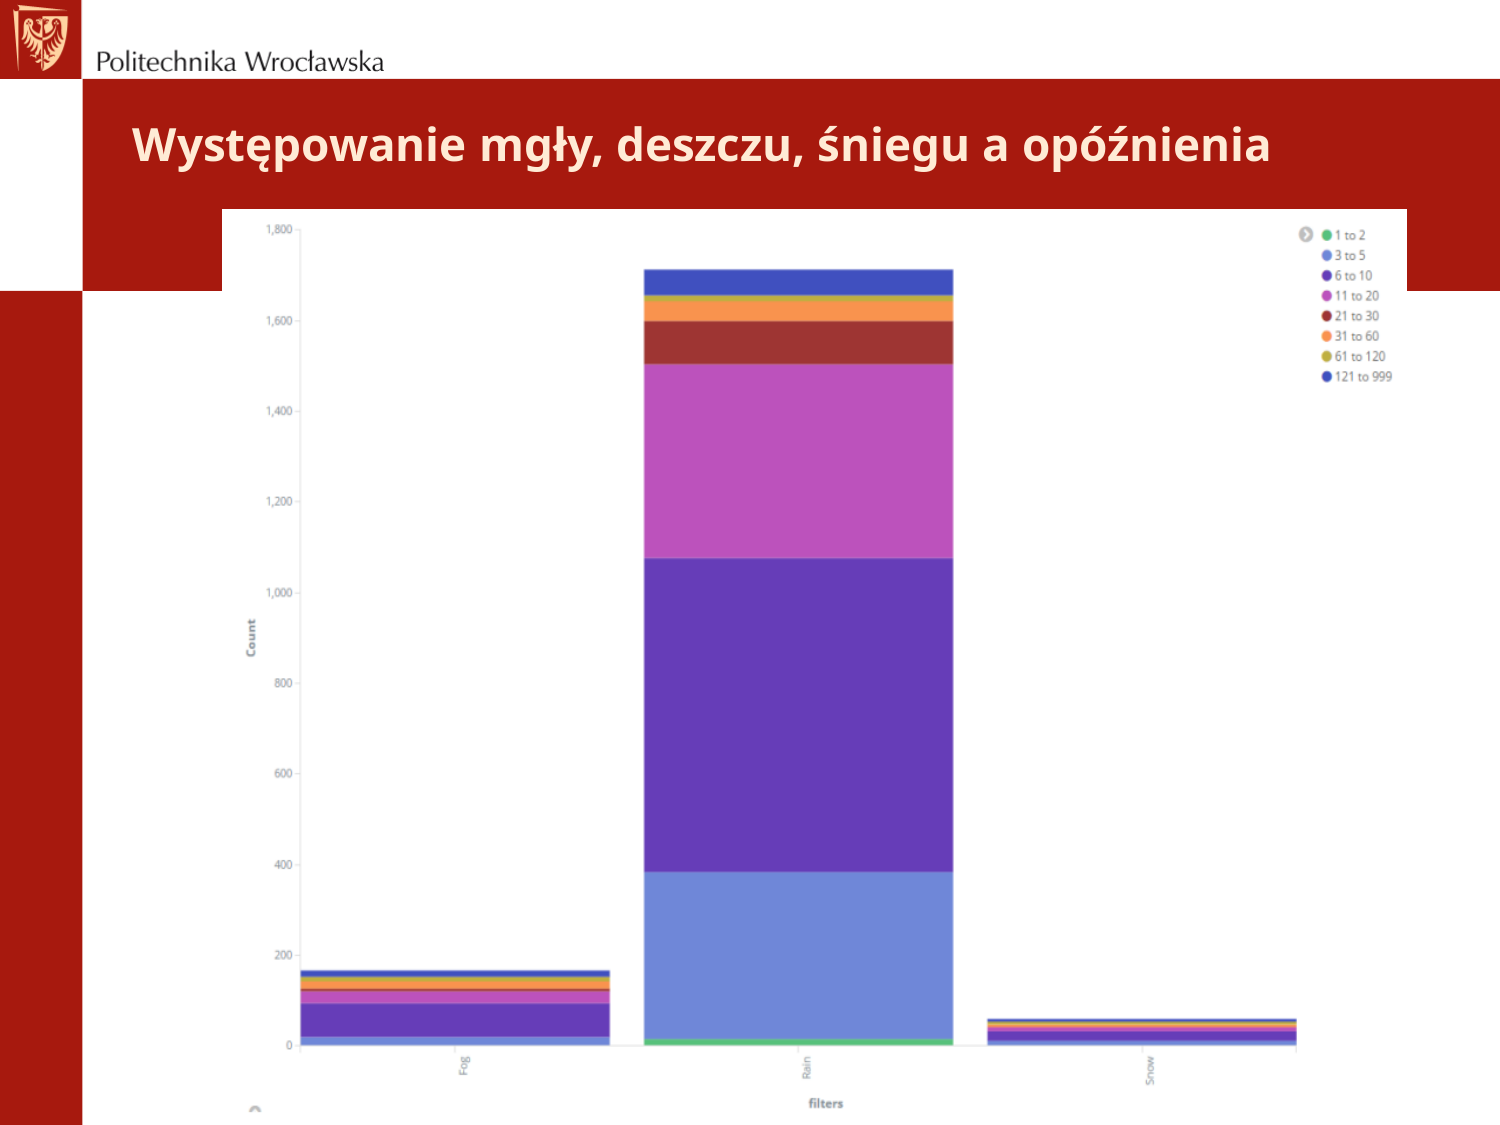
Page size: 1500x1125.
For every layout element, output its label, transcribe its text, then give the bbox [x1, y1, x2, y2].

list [222, 209, 1407, 1125]
title Występowanie mgły, deszczu, śniegu a opóźnienia [117, 58, 1500, 229]
picture [0, 0, 384, 79]
